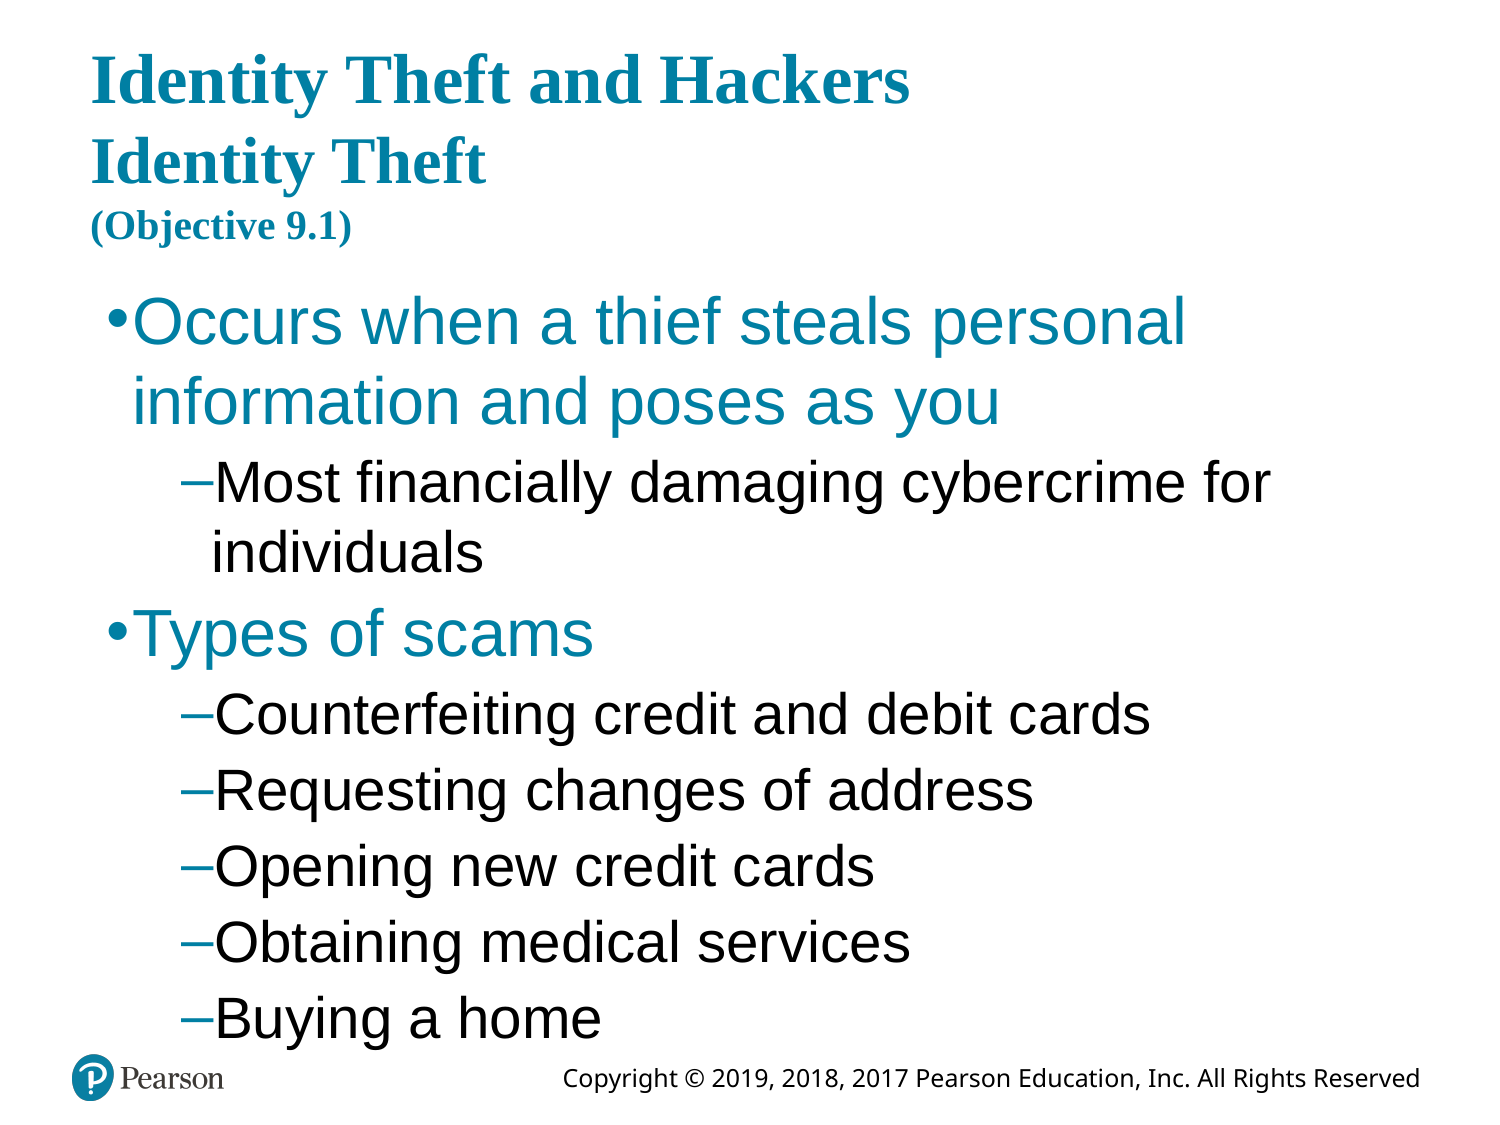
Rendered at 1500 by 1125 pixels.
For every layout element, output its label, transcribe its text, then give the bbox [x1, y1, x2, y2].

list Occurs when a thief steals personal information and poses as you Most financially damaging cybercrime for individuals Types of scams Counterfeiting credit and debit cards Requesting changes of address Opening new credit cards Obtaining medical services Buying a home [75, 262, 1475, 1113]
title Identity Theft and Hackers Identity Theft (Objective 9.1) [75, 0, 1500, 263]
